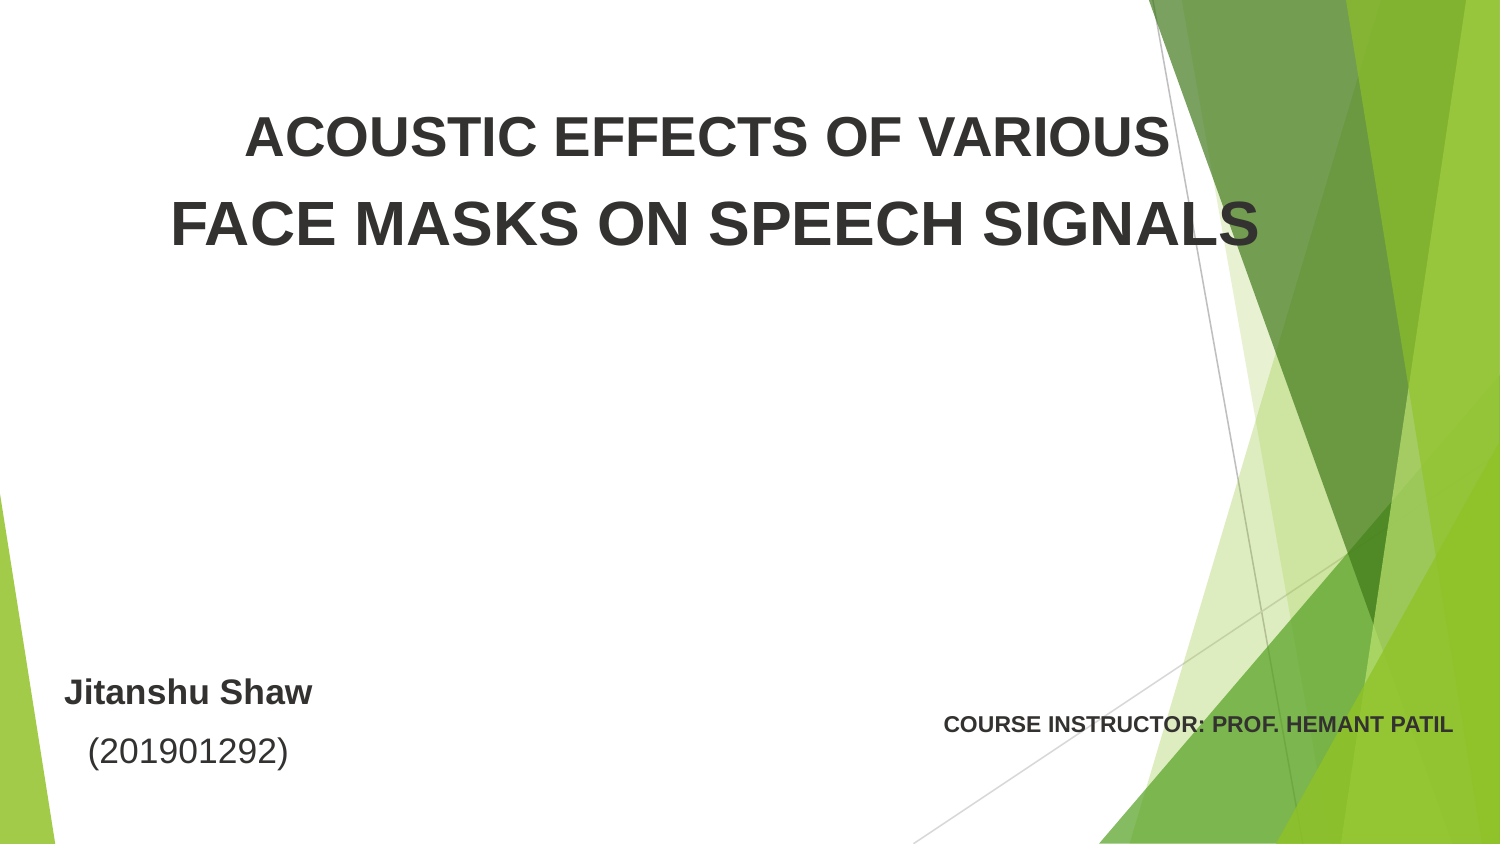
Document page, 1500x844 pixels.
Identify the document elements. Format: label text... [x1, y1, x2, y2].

text_box COURSE INSTRUCTOR: PROF. HEMANT PATIL [922, 698, 1475, 737]
text_box ACOUSTIC EFFECTS OF VARIOUS FACE MASKS ON SPEECH SIGNALS [84, 83, 1348, 258]
text_box Jitanshu Shaw (201901292) [15, 652, 361, 772]
